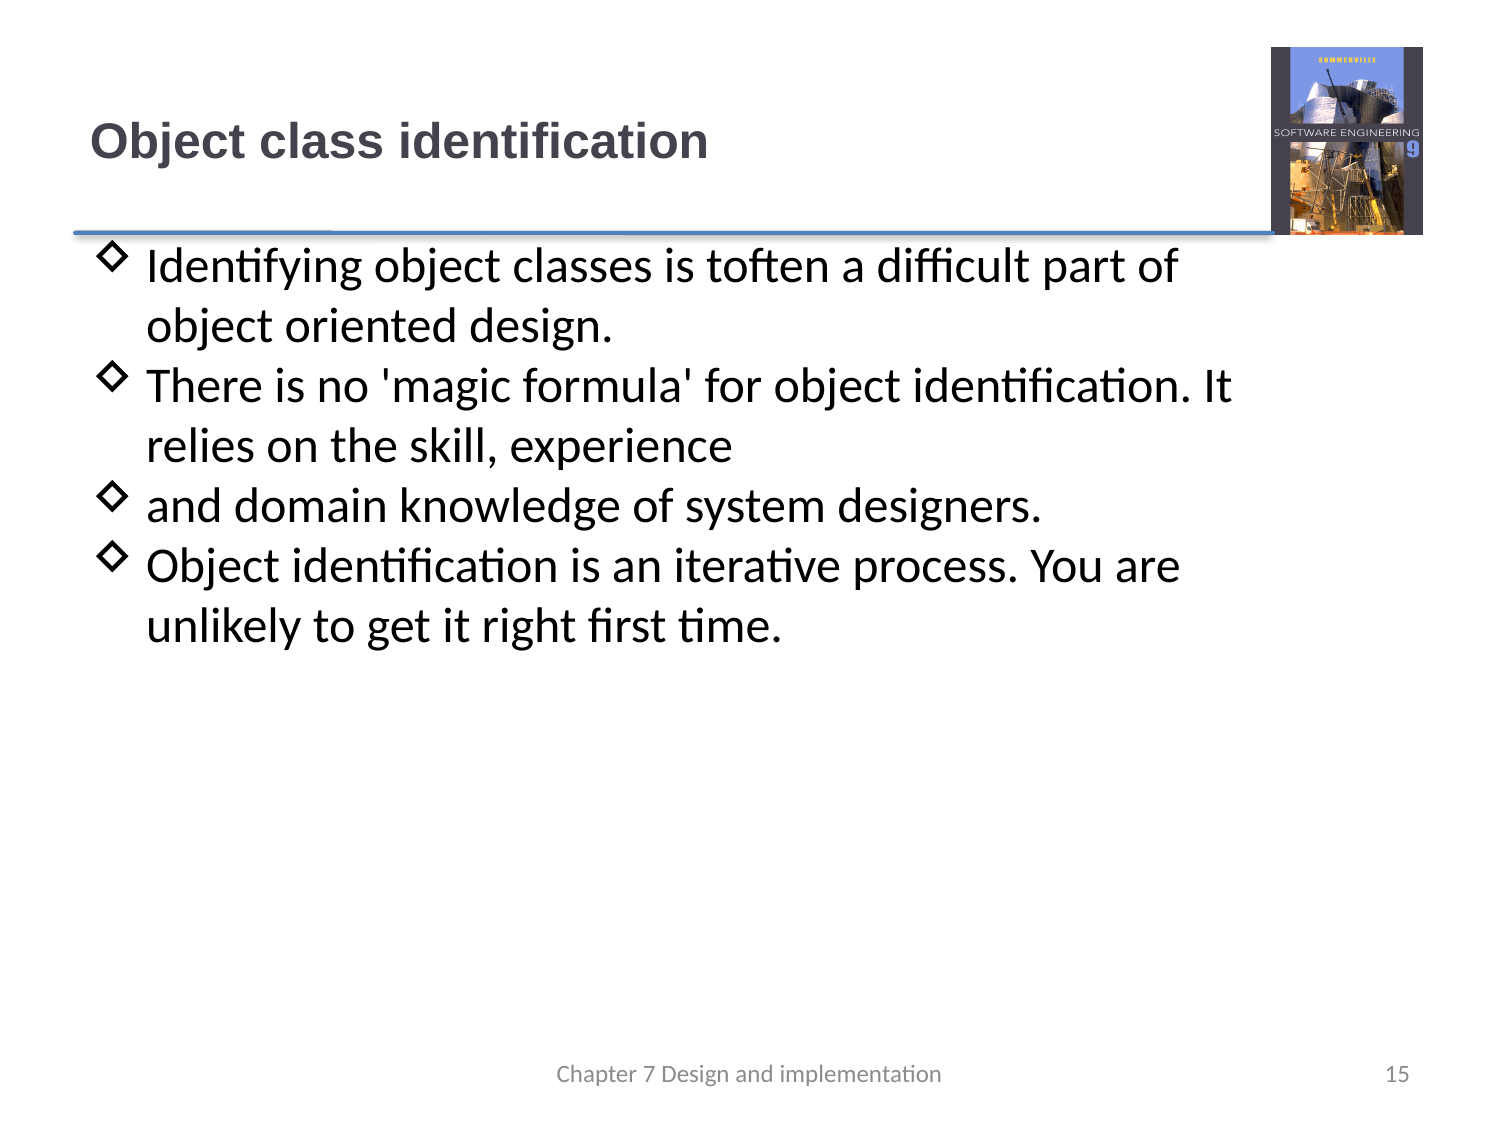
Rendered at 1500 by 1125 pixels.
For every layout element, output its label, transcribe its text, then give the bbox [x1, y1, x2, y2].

text_box Object class identification [75, 45, 1272, 232]
text_box <number> [1074, 1042, 1425, 1103]
text_box Chapter 7 Design and implementation [512, 1042, 988, 1103]
picture [1272, 47, 1423, 235]
